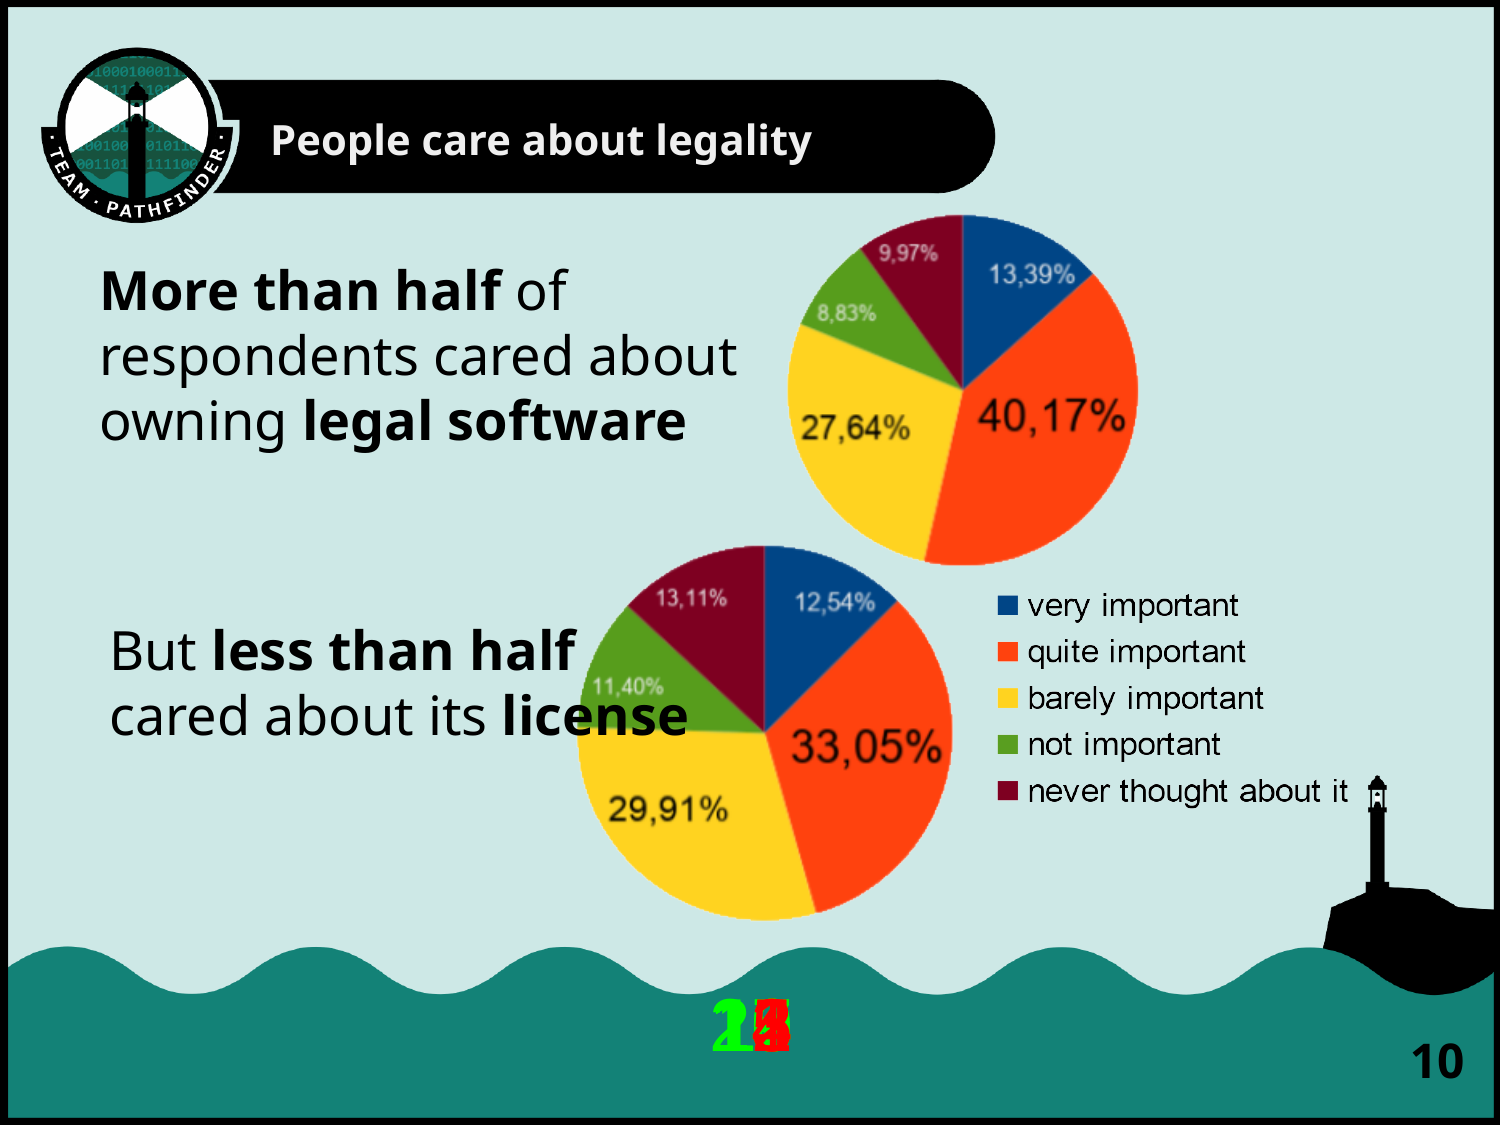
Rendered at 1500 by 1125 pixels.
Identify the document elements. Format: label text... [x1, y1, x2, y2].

picture [0, 0, 1500, 1125]
text_box 1 [691, 961, 809, 1125]
slide_number ‹#› [1389, 1019, 1480, 1106]
text_box People care about legality [255, 79, 996, 197]
text_box But less than half cared about its license [94, 601, 516, 881]
text_box More than half of respondents cared about owning legal software [84, 241, 653, 521]
